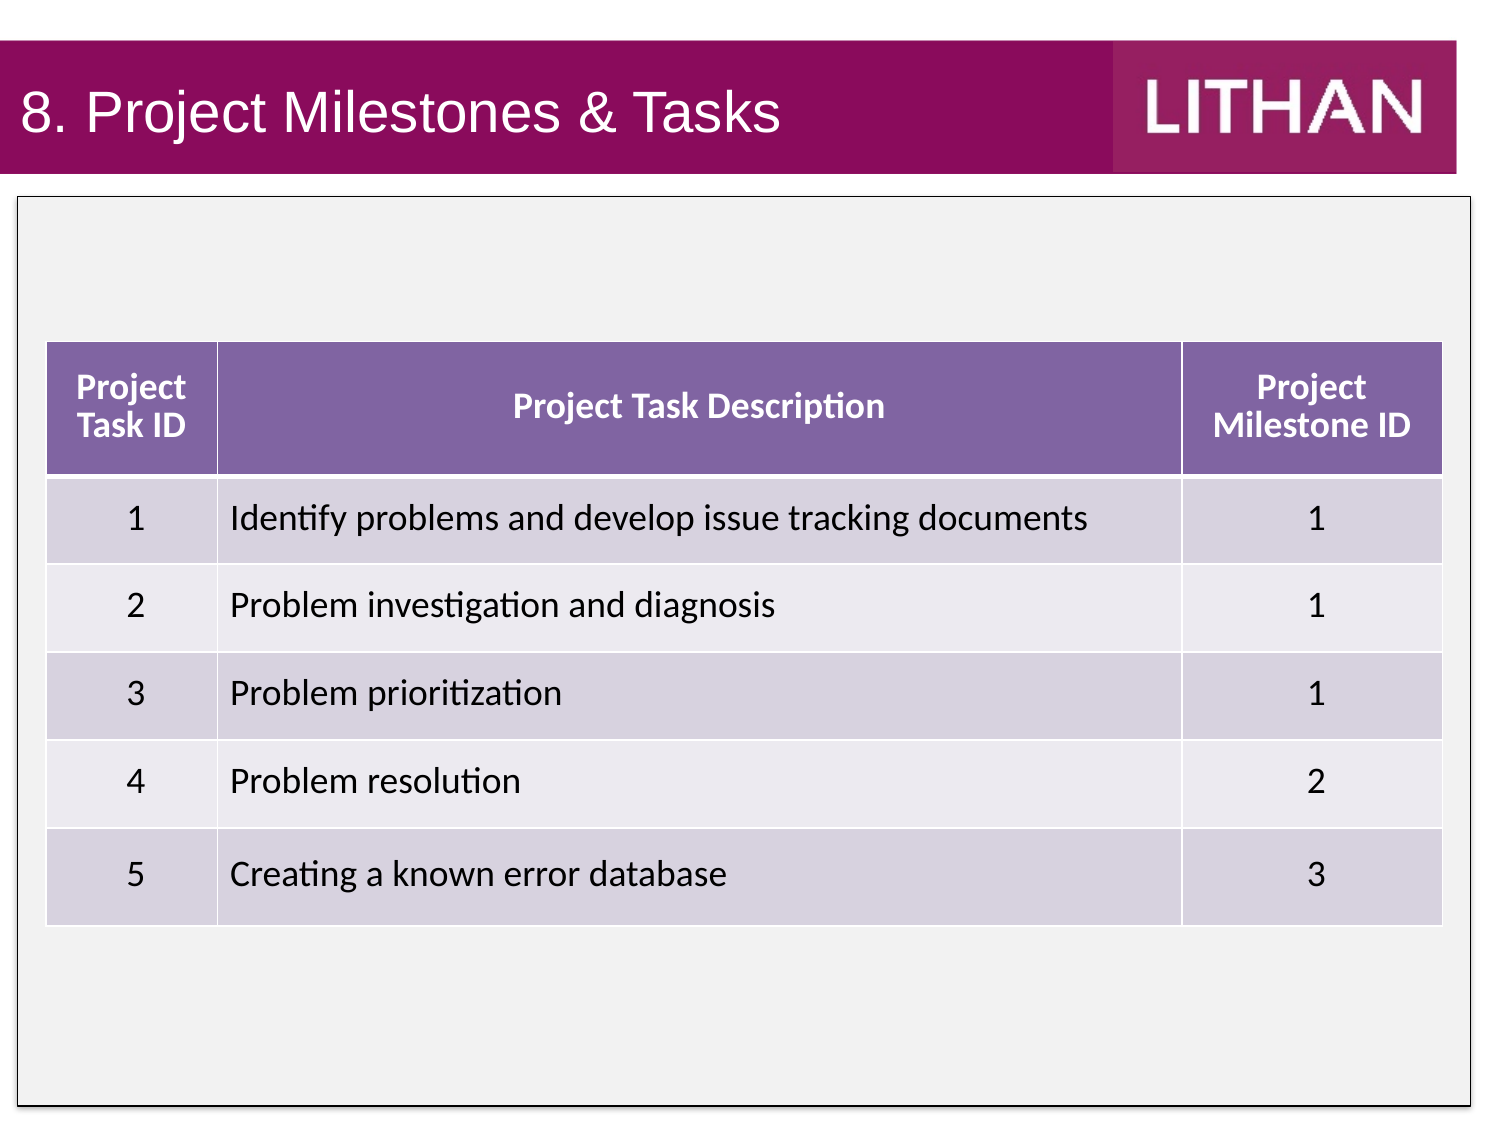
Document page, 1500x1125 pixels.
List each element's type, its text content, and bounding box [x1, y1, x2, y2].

table_header Project Task Description [218, 342, 1181, 474]
table_cell 2 [1183, 741, 1442, 827]
table_cell Problem resolution [218, 741, 1181, 827]
table_cell 1 [47, 479, 217, 563]
table_cell Problem investigation and diagnosis [218, 565, 1181, 651]
table_header Project Milestone ID [1183, 342, 1442, 474]
table_cell Identify problems and develop issue tracking documents [218, 479, 1181, 563]
table_cell 5 [47, 829, 217, 925]
table_cell 2 [47, 565, 217, 651]
table_cell 4 [47, 741, 217, 827]
table_header Project Task ID [47, 342, 217, 474]
table_cell 3 [47, 653, 217, 739]
table_cell 1 [1183, 653, 1442, 739]
table_cell 3 [1183, 829, 1442, 925]
text_box [17, 196, 1471, 1107]
table_cell 1 [1183, 565, 1442, 651]
table_cell Creating a known error database [218, 829, 1181, 925]
text_box 8. Project Milestones & Tasks [5, 66, 1104, 152]
table_cell Problem prioritization [218, 653, 1181, 739]
picture [0, 37, 1460, 178]
table_cell 1 [1183, 479, 1442, 563]
